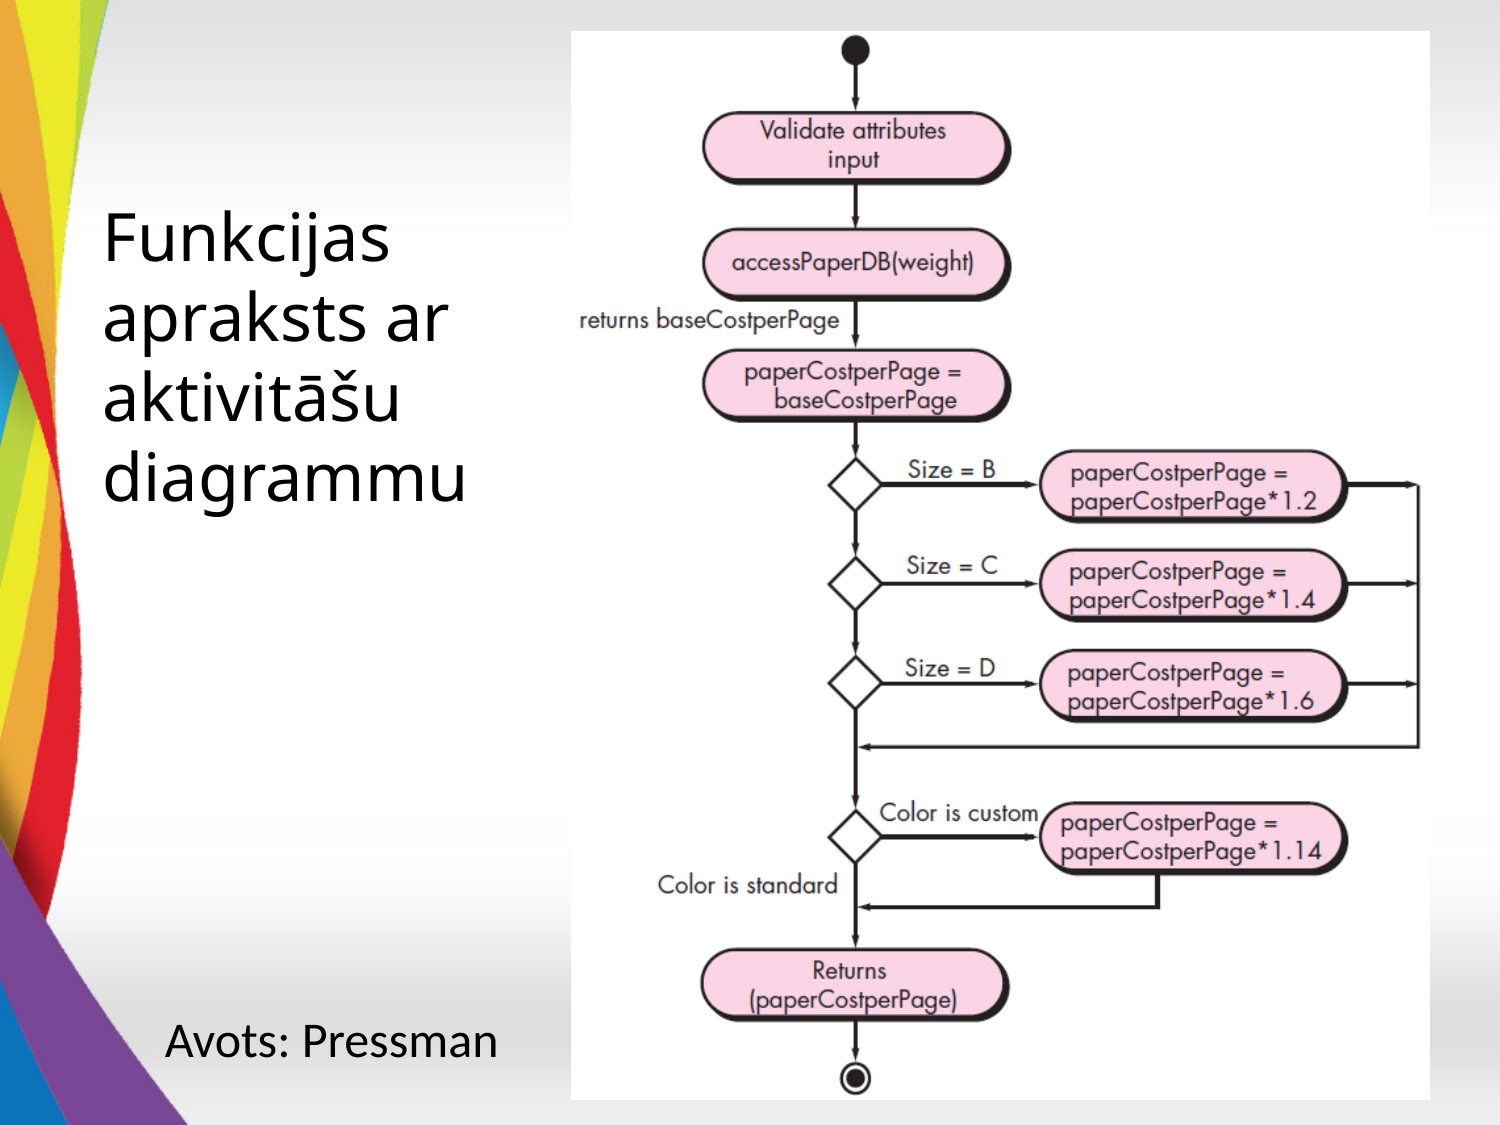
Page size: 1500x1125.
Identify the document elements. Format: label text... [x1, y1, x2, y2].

picture [0, 0, 1500, 1125]
title Funkcijas apraksts ar aktivitāšu diagrammu [87, 32, 538, 678]
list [571, 31, 1430, 1101]
text_box Avots: Pressman [150, 999, 566, 1100]
